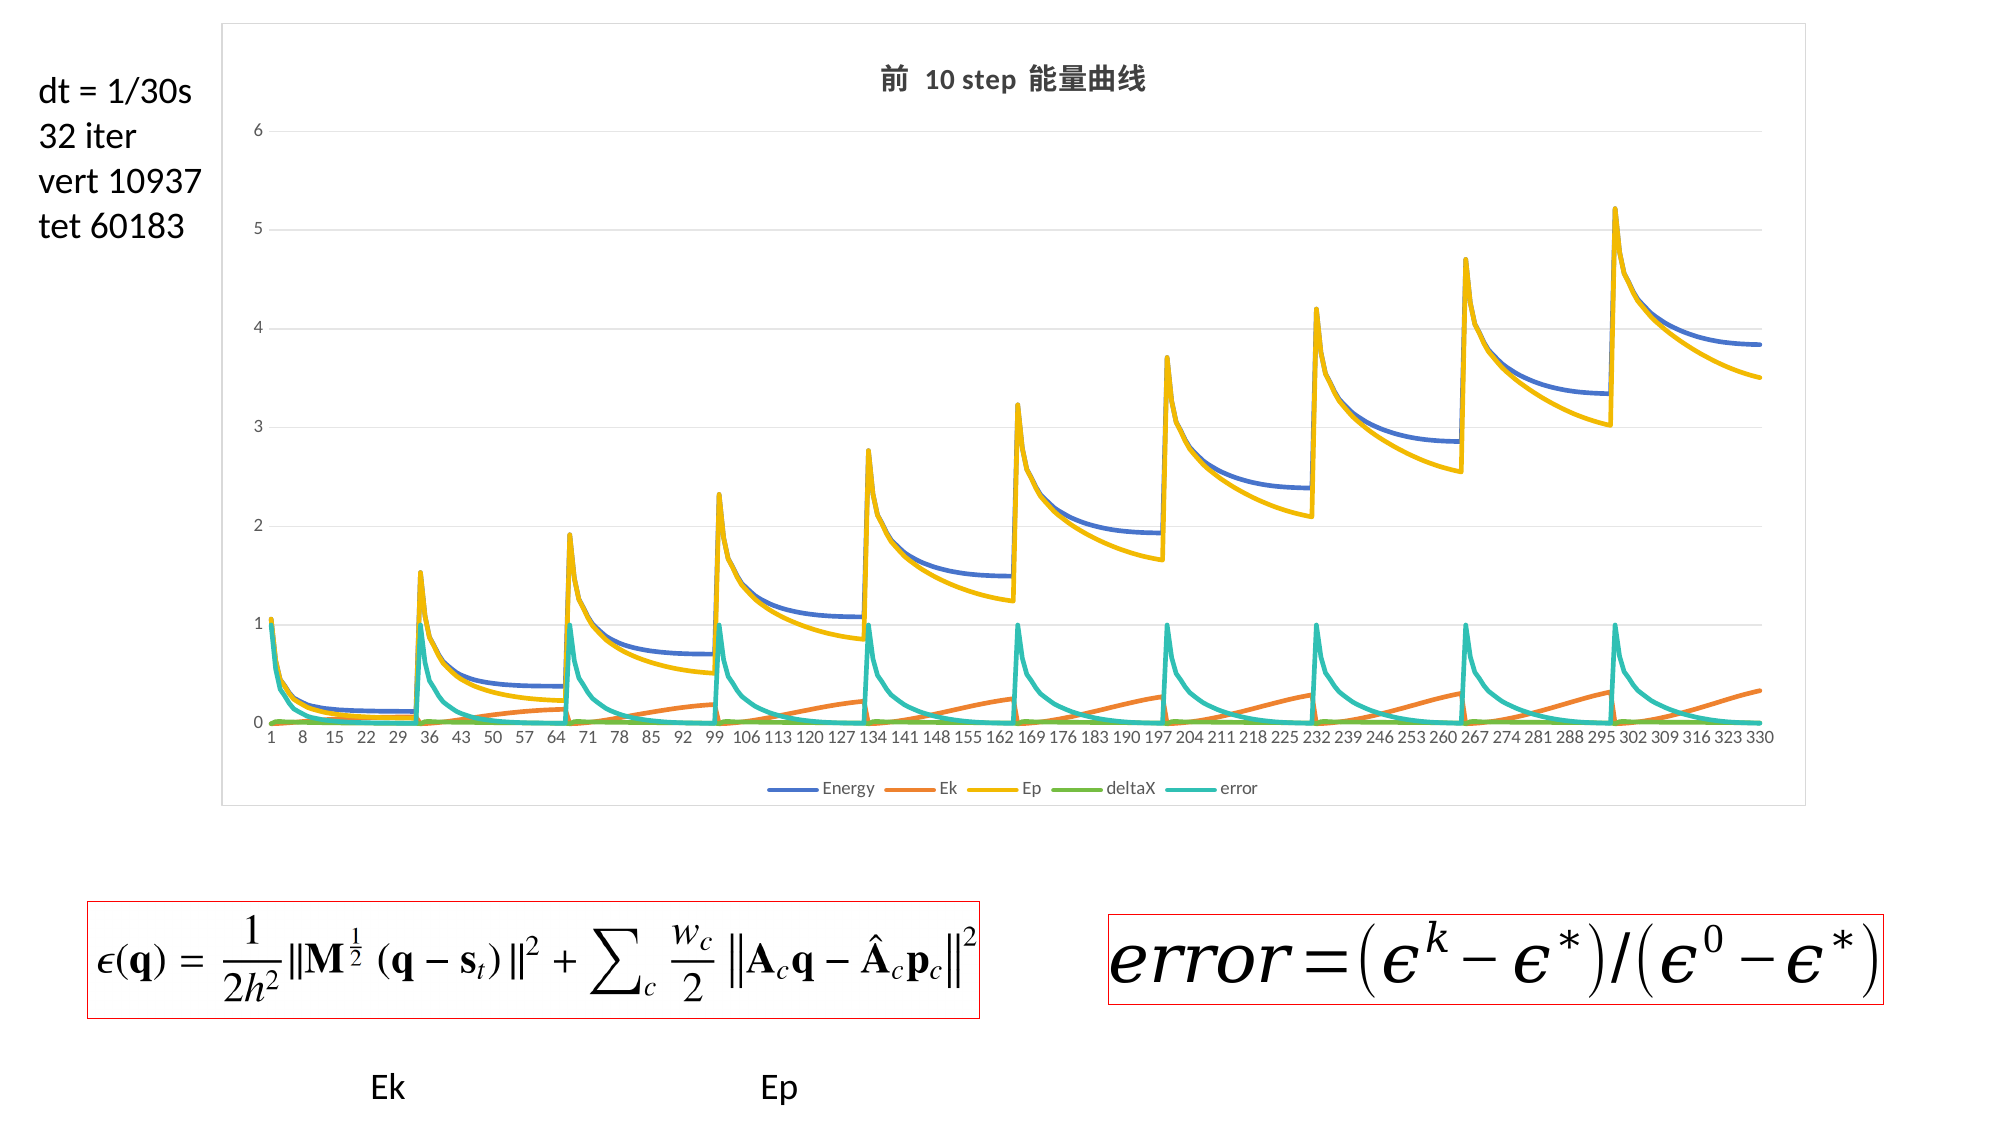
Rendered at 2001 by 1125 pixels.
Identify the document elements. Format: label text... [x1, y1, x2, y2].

text_box dt = 1/30s 32 iter vert 10937 tet 60183 [23, 58, 220, 254]
picture [87, 900, 980, 1020]
text_box Ep [745, 1054, 819, 1115]
chart [220, 21, 1807, 807]
text_box Ek [355, 1054, 423, 1115]
